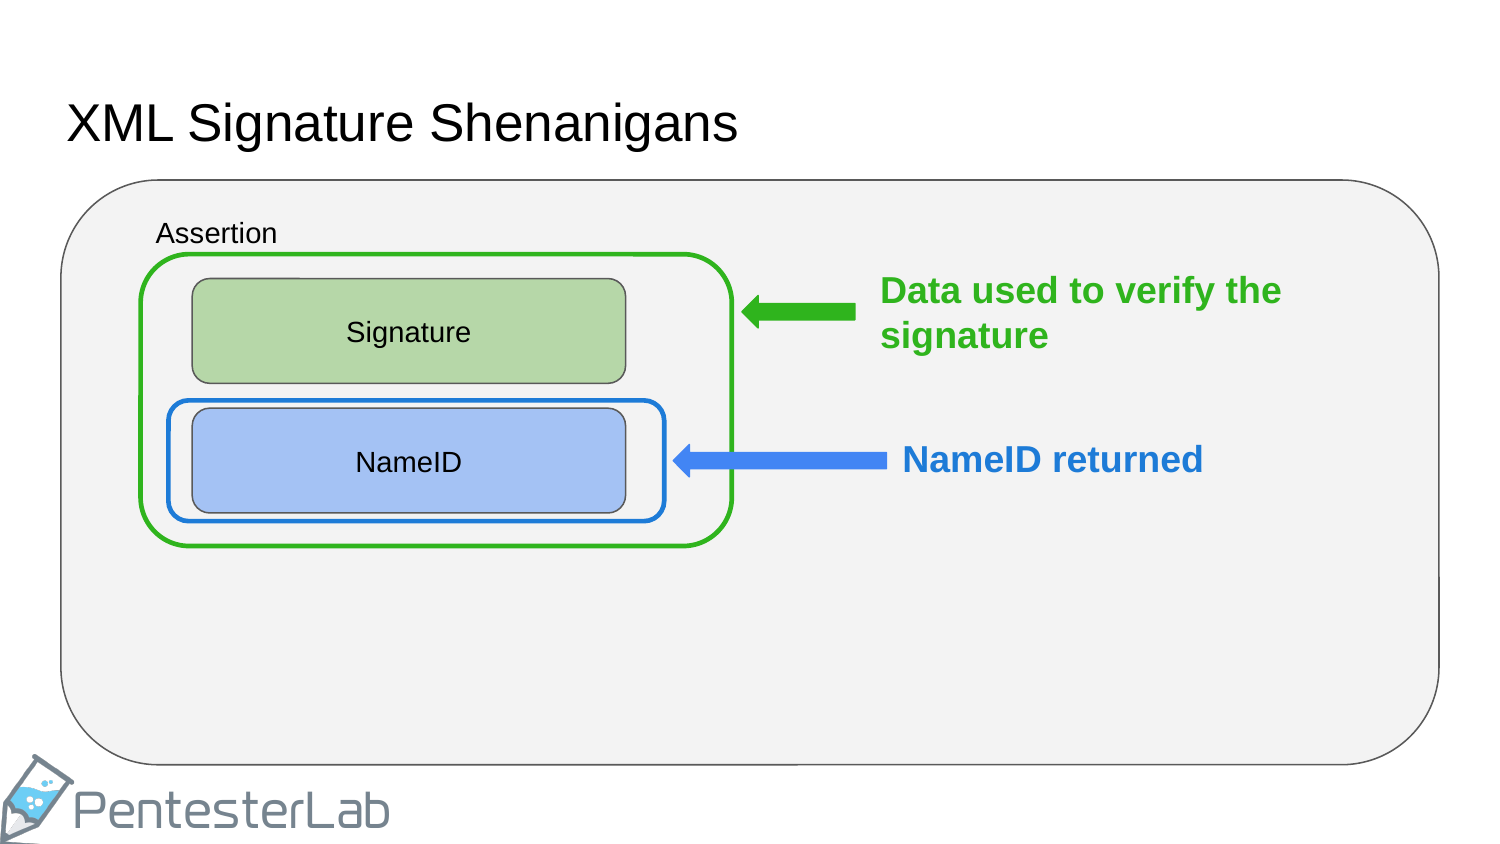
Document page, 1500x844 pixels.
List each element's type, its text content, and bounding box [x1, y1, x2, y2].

text_box [140, 254, 732, 547]
text_box [168, 400, 665, 522]
text_box NameID returned [887, 420, 1450, 496]
text_box [673, 444, 887, 477]
title XML Signature Shenanigans [51, 72, 1449, 167]
picture [0, 754, 390, 844]
text_box [742, 295, 855, 328]
text_box Assertion [140, 199, 309, 265]
text_box Data used to verify the signature [865, 251, 1428, 371]
text_box [60, 180, 1439, 765]
